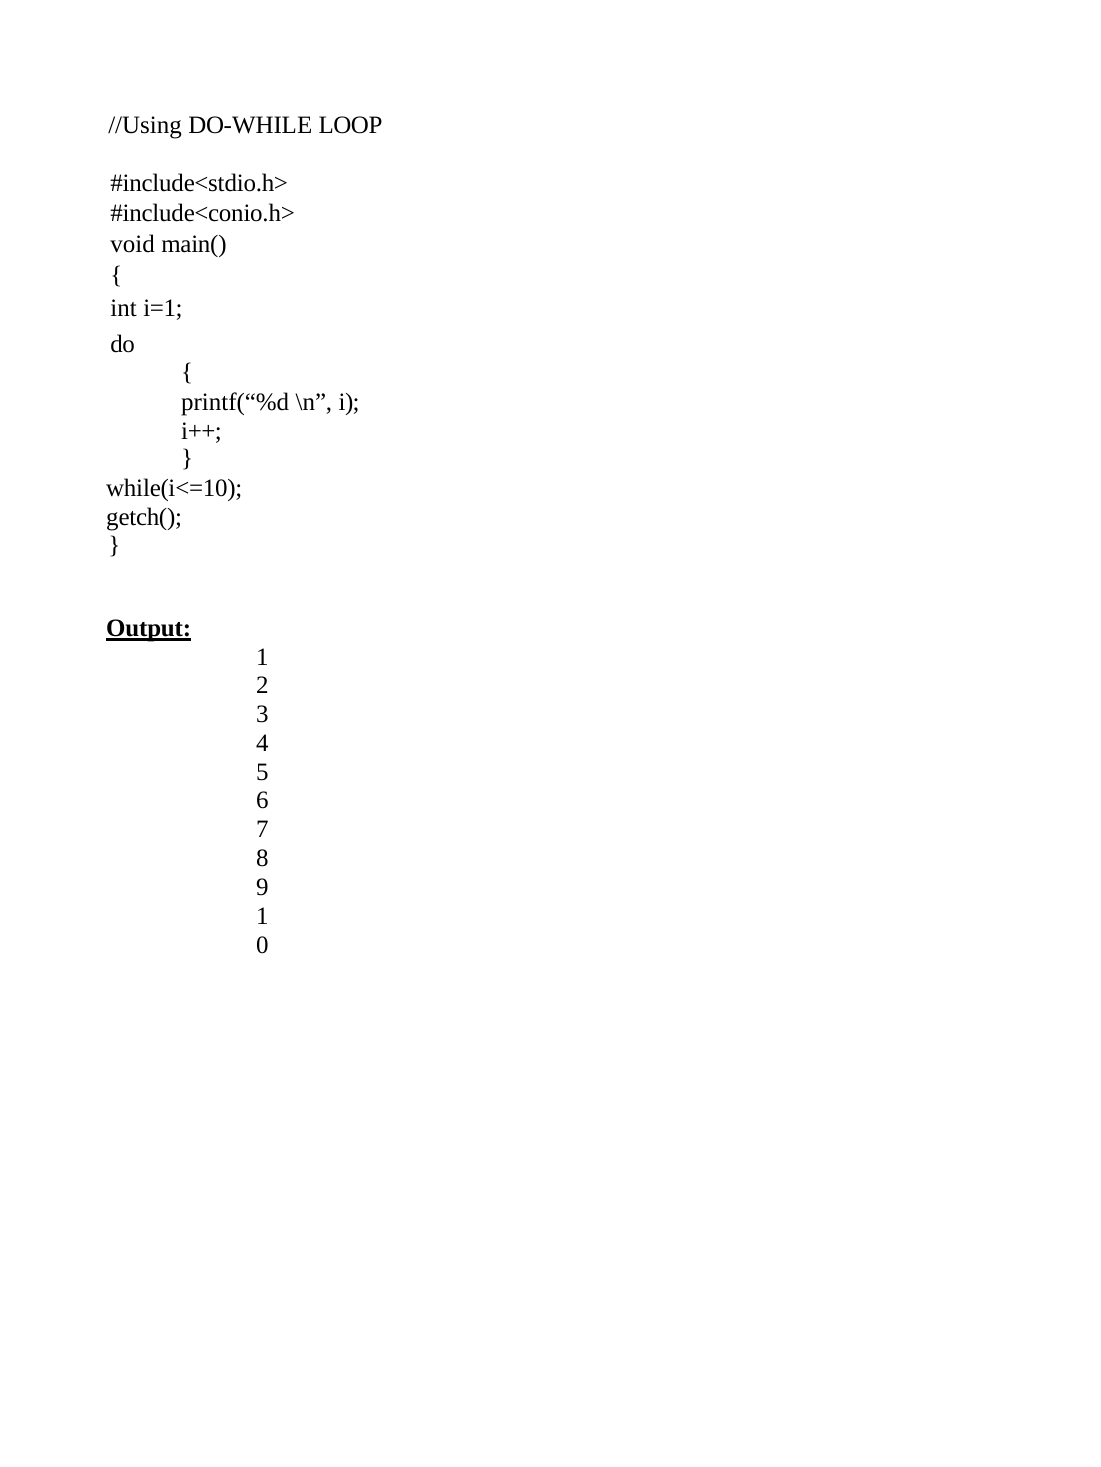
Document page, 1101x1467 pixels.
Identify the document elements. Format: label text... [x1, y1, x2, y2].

text_box //Using DO-WHILE LOOP #include<stdio.h> #include<conio.h> void main() { int i=1; do { printf(“%d \n”, i); i++; } while(i<=10); getch(); } Output: 1 2 3 4 5 6 7 8 9 10 [104, 106, 387, 959]
